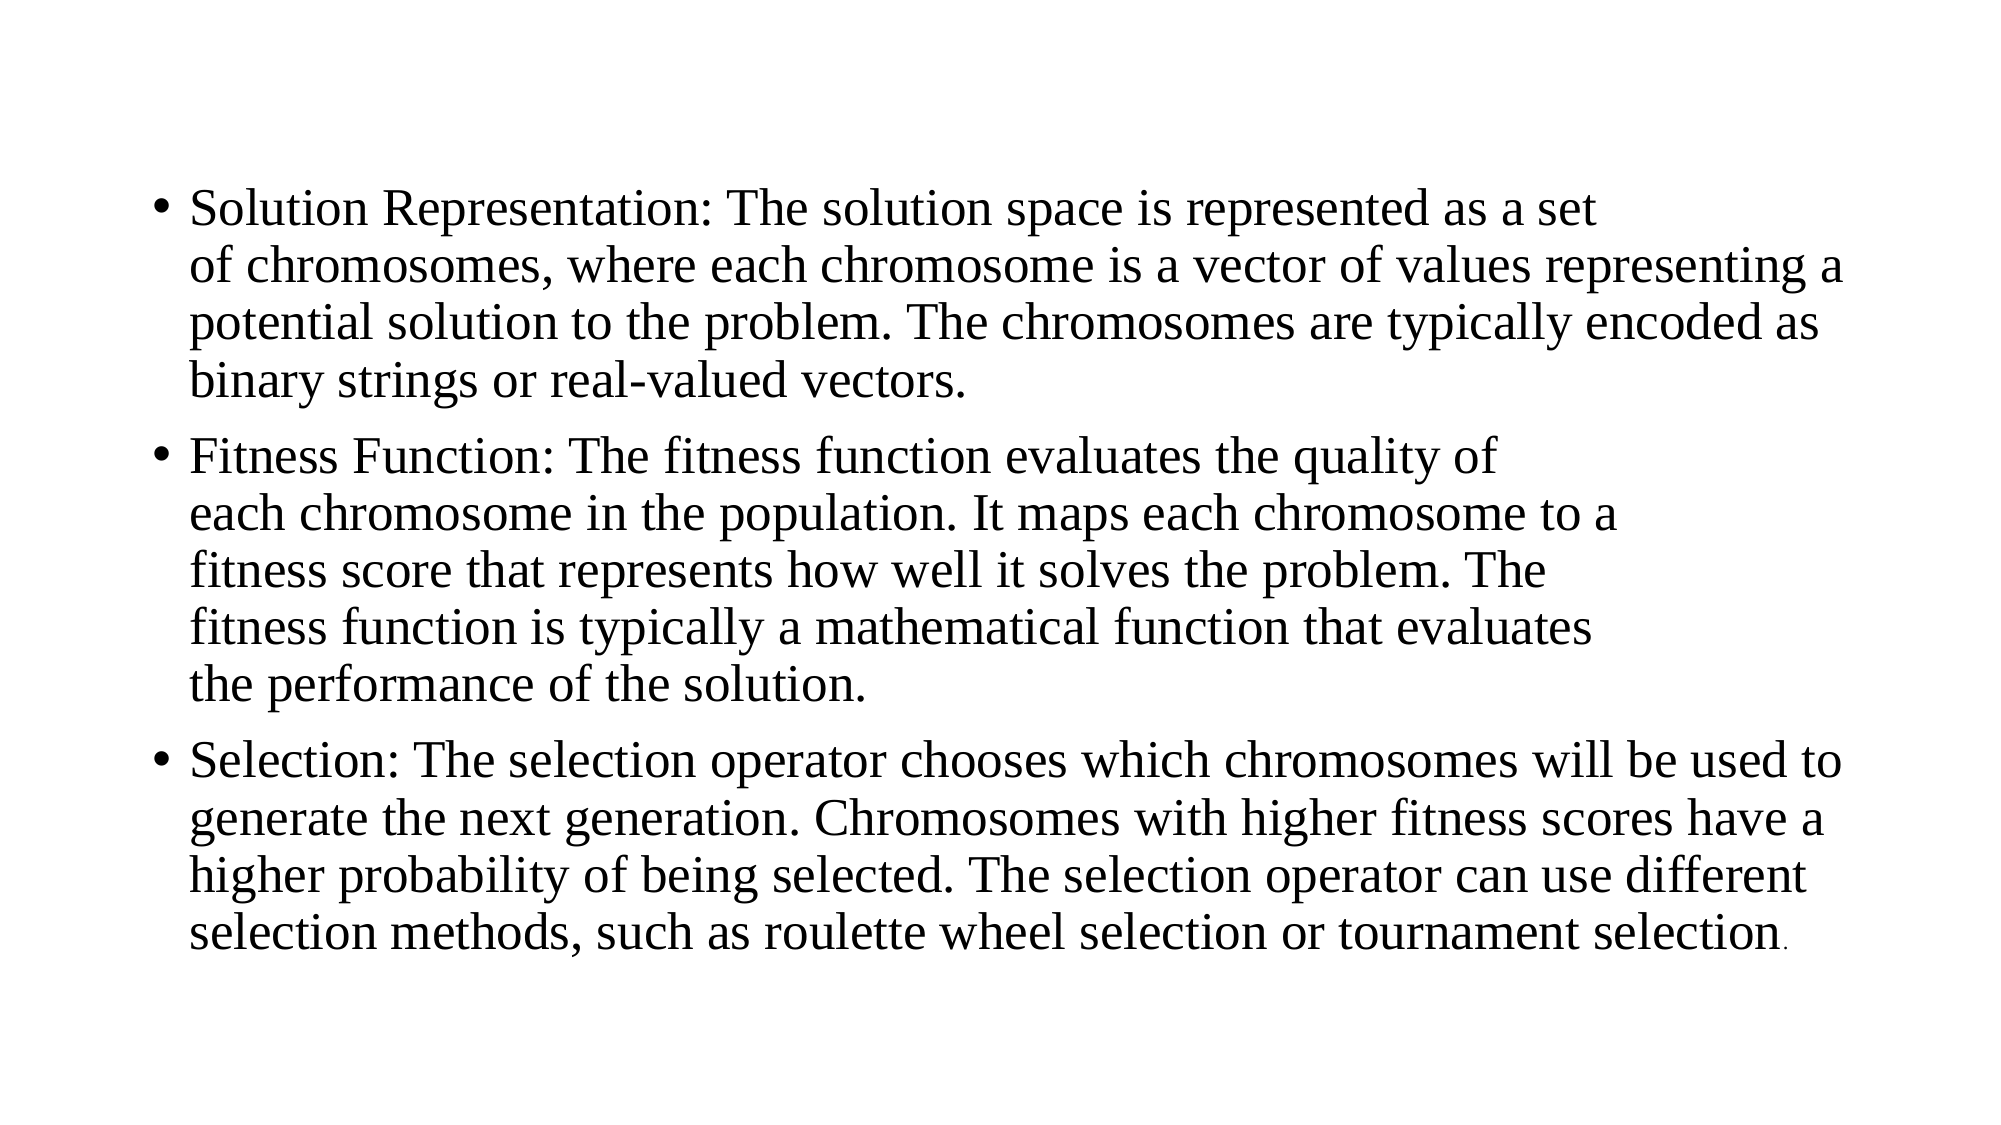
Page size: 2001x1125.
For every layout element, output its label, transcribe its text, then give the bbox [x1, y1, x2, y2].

list Solution Representation: The solution space is represented as a set of chromosomes, where each chromosome is a vector of values representing a potential solution to the problem. The chromosomes are typically encoded as binary strings or real-valued vectors. Fitness Function: The fitness function evaluates the quality of each chromosome in the population. It maps each chromosome to a fitness score that represents how well it solves the problem. The fitness function is typically a mathematical function that evaluates the performance of the solution. Selection: The selection operator chooses which chromosomes will be used to generate the next generation. Chromosomes with higher fitness scores have a higher probability of being selected. The selection operator can use different selection methods, such as roulette wheel selection or tournament selection. [137, 89, 1863, 1014]
